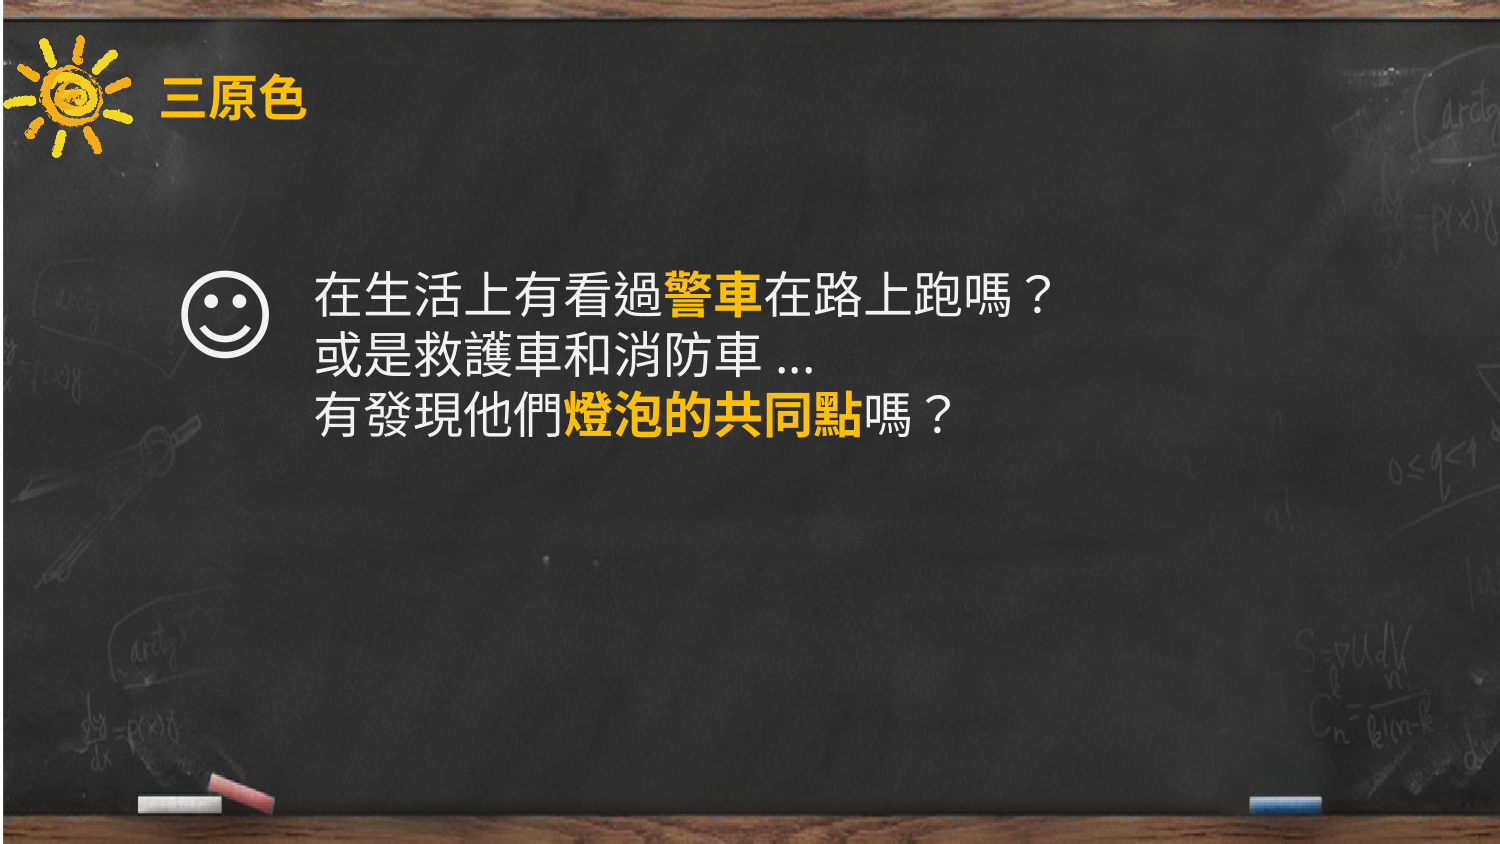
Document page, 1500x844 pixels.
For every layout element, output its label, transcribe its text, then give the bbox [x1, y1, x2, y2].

text_box 三原色 [158, 66, 412, 127]
text_box ☺ [158, 236, 299, 370]
text_box 在生活上有看過警車在路上跑嗎？ 或是救護車和消防車... 有發現他們燈泡的共同點嗎？ [298, 248, 1085, 613]
picture [0, 0, 1500, 844]
